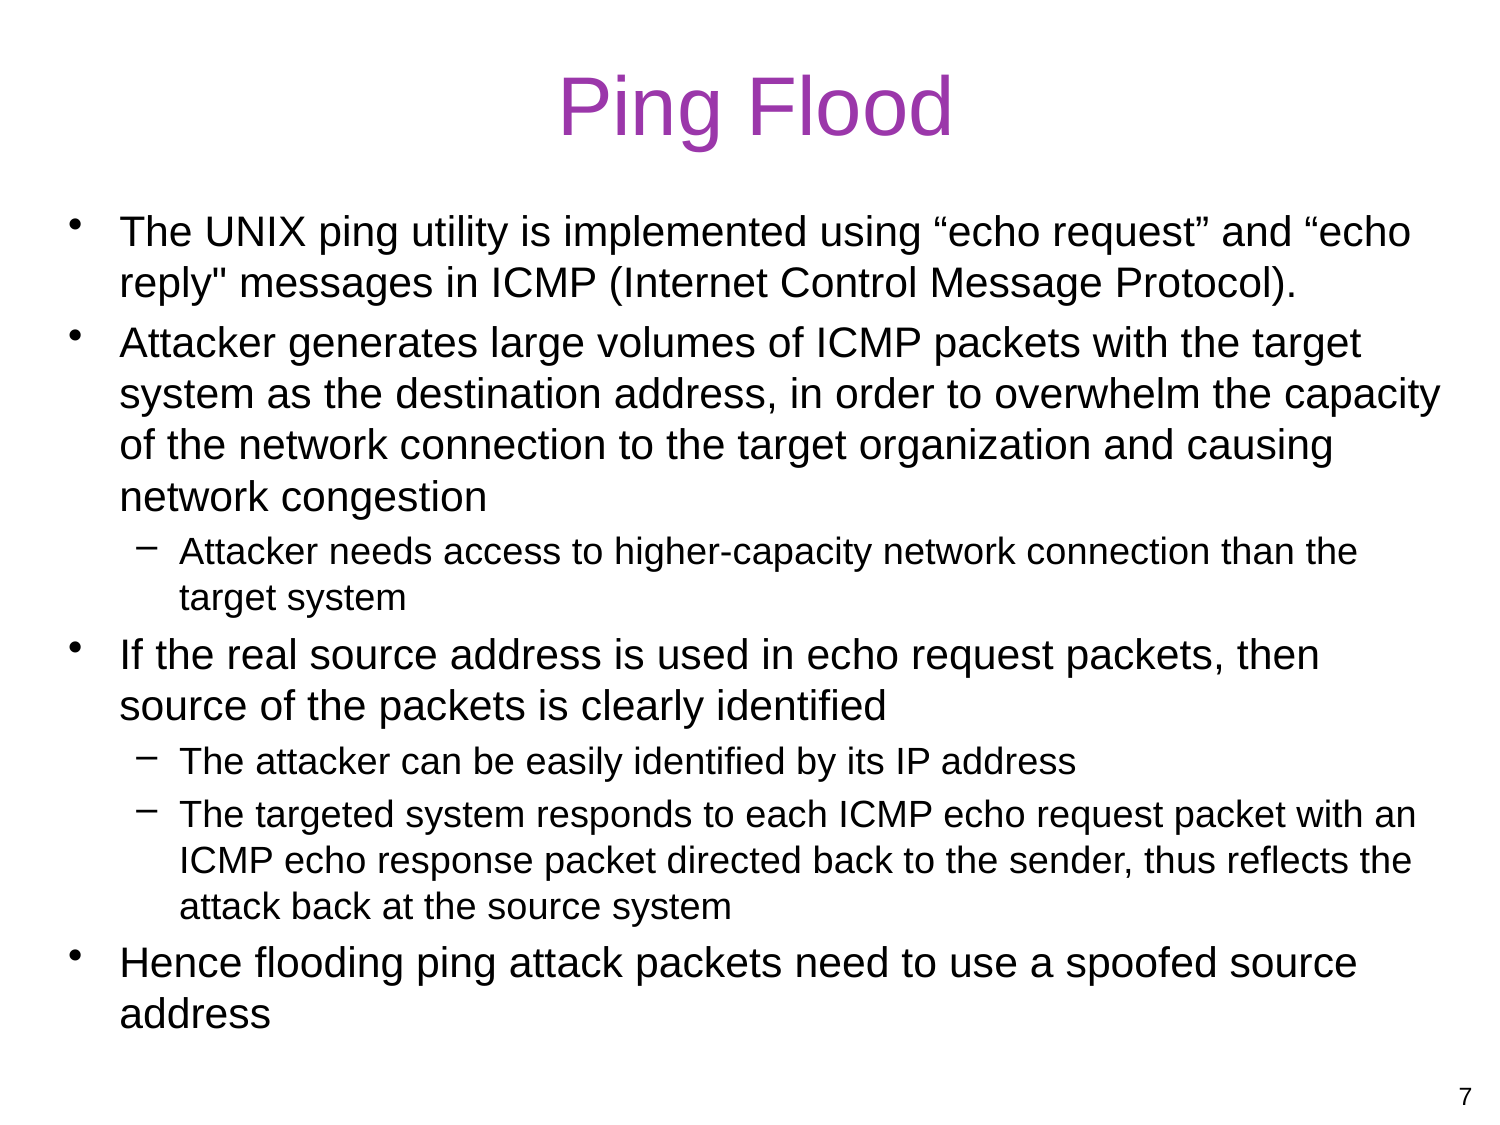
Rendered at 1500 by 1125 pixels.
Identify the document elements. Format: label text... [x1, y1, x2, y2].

slide_number 7 [1137, 1073, 1488, 1114]
title Ping Flood [52, 30, 1459, 174]
list The UNIX ping utility is implemented using “echo request” and “echo reply" messages in ICMP (Internet Control Message Protocol). Attacker generates large volumes of ICMP packets with the target system as the destination address, in order to overwhelm the capacity of the network connection to the target organization and causing network congestion Attacker needs access to higher-capacity network connection than the target system If the real source address is used in echo request packets, then source of the packets is clearly identified The attacker can be easily identified by its IP address The targeted system responds to each ICMP echo request packet with an ICMP echo response packet directed back to the sender, thus reflects the attack back at the source system Hence flooding ping attack packets need to use a spoofed source address [52, 196, 1459, 1059]
